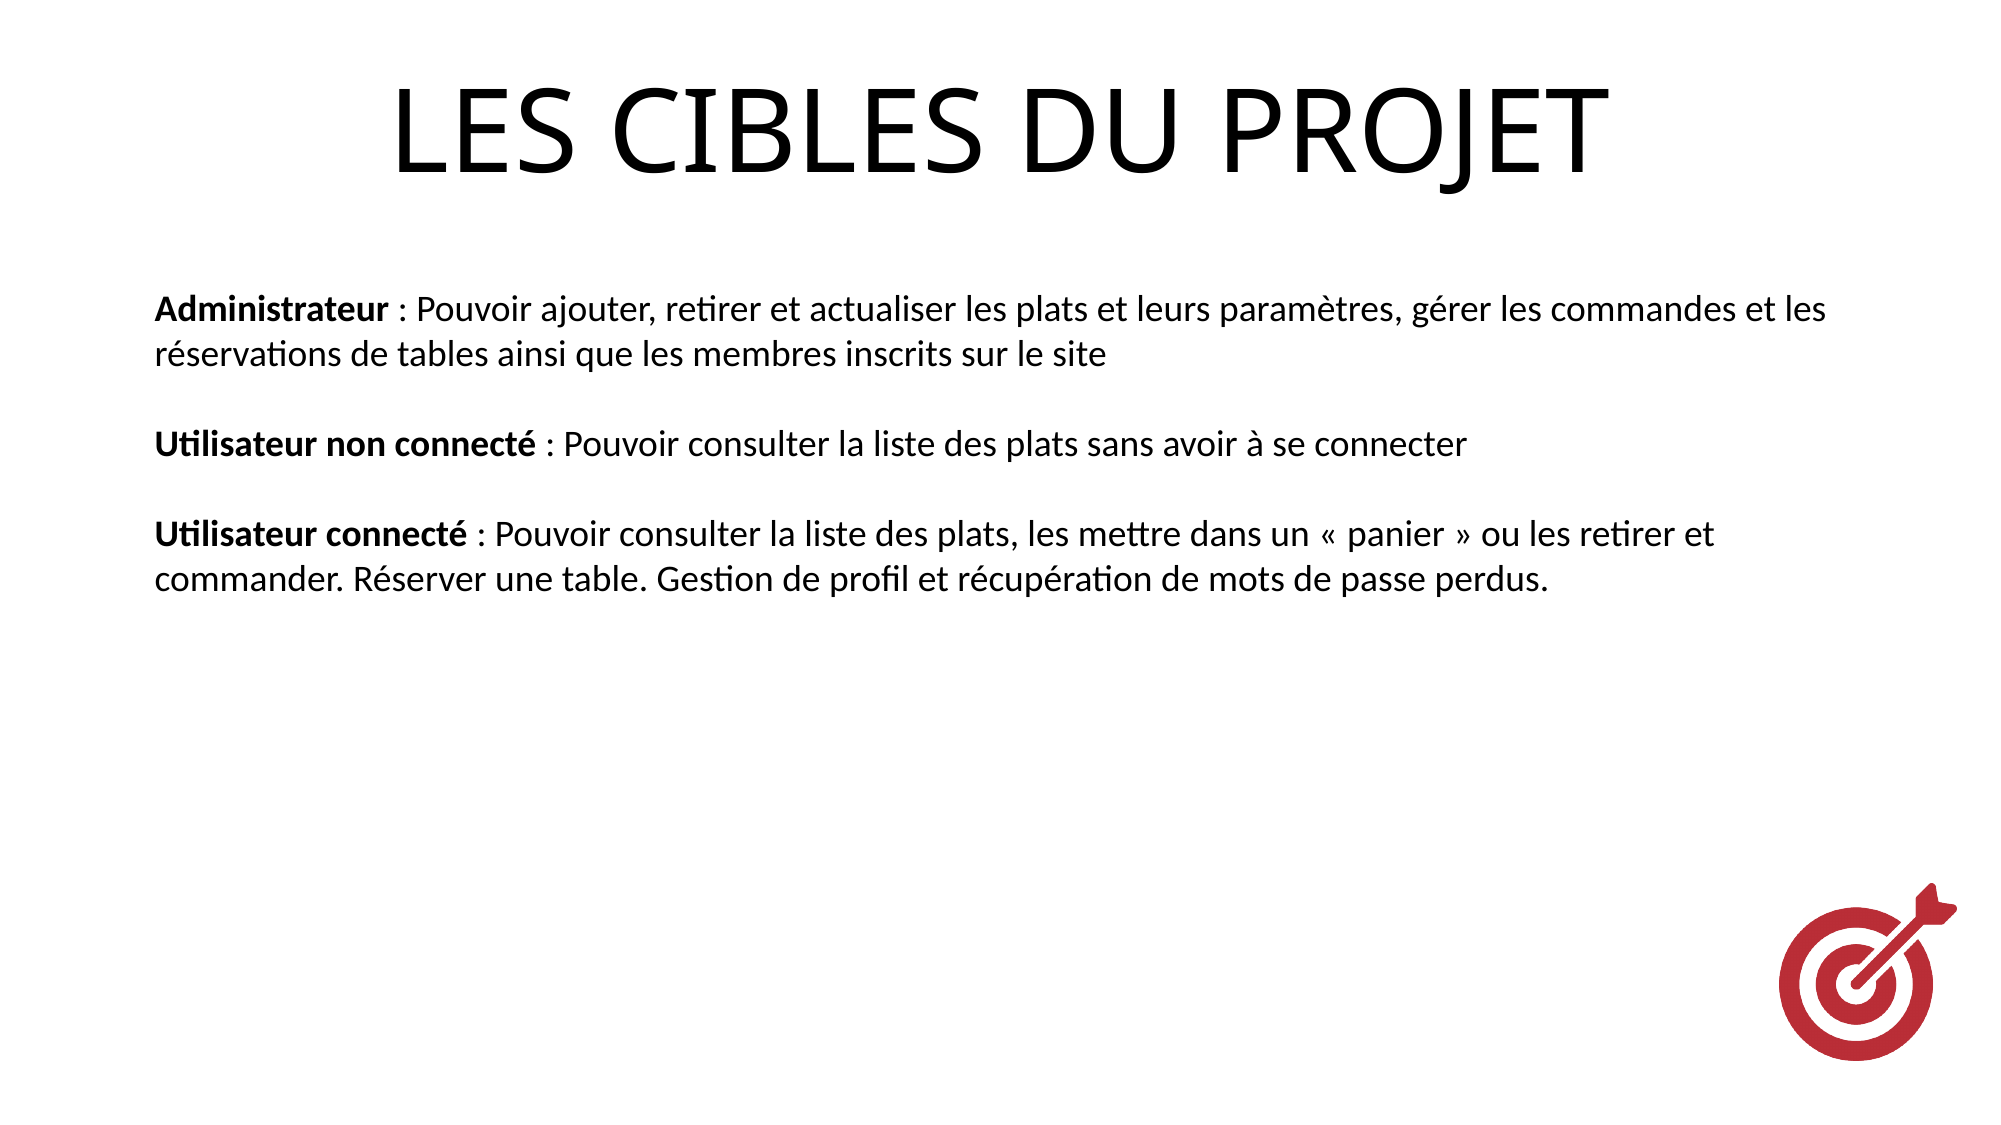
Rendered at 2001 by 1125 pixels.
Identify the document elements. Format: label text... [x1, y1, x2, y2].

title LES CIBLES DU PROJET [220, 63, 1780, 205]
text_box Administrateur : Pouvoir ajouter, retirer et actualiser les plats et leurs paramètres, gérer les commandes et les réservations de tables ainsi que les membres inscrits sur le site Utilisateur non connecté : Pouvoir consulter la liste des plats sans avoir à se connecter Utilisateur connecté : Pouvoir consulter la liste des plats, les mettre dans un « panier » ou les retirer et commander. Réserver une table. Gestion de profil et récupération de mots de passe perdus. [139, 276, 1860, 607]
picture [1779, 883, 1957, 1062]
